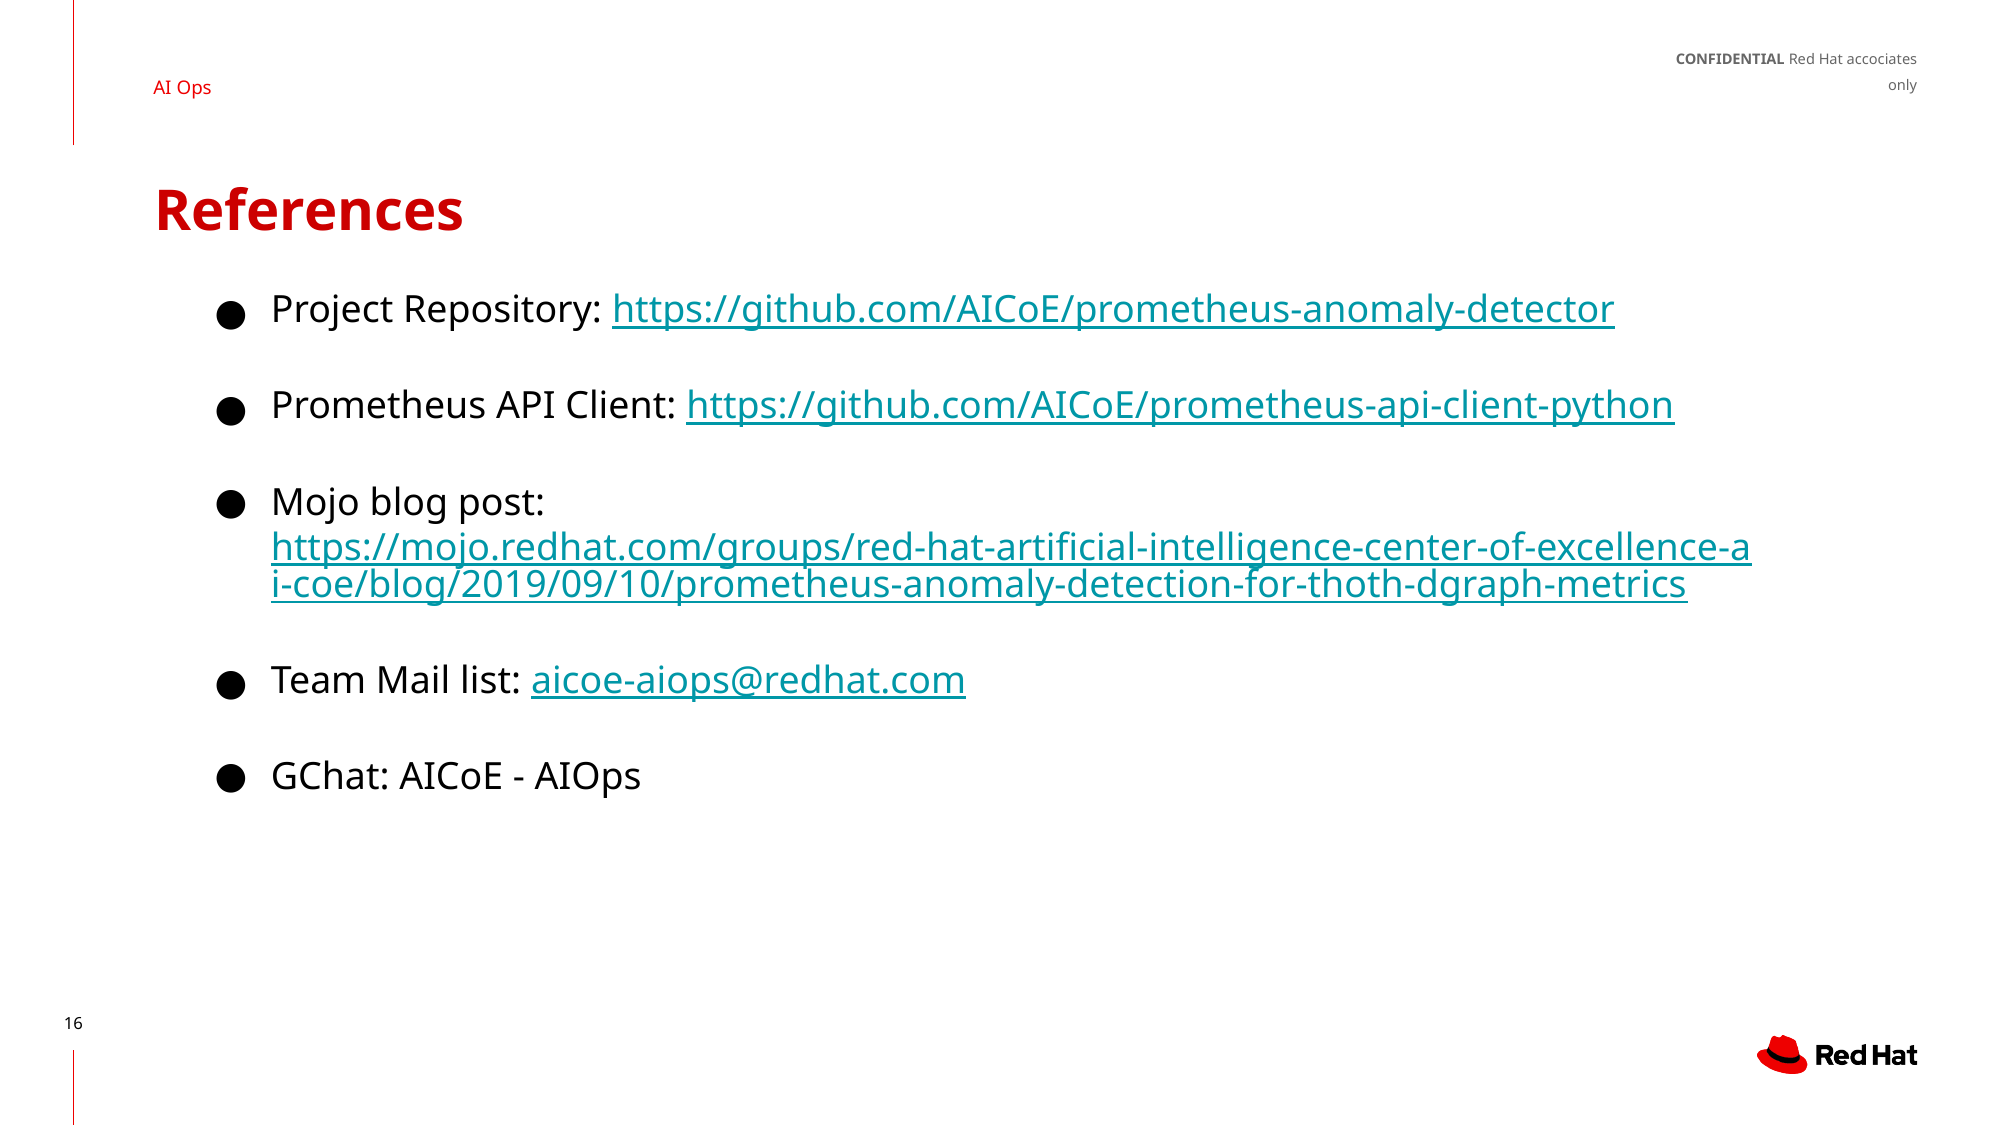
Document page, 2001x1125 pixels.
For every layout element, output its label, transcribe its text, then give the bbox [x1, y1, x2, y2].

picture [1757, 1035, 1918, 1074]
title References [154, 153, 1580, 313]
subtitle AI Ops [81, 19, 926, 154]
text_box Project Repository: https://github.com/AICoE/prometheus-anomaly-detector Prometheus API Client: https://github.com/AICoE/prometheus-api-client-python Mojo blog post: https://mojo.redhat.com/groups/red-hat-artificial-intelligence-center-of-excellence-ai-coe/blog/2019/09/10/prometheus-anomaly-detection-for-thoth-dgraph-metrics Team Mail list: aicoe-aiops@redhat.com GChat: AICoE - AIOps [180, 270, 1771, 943]
slide_number ‹#› [13, 1012, 134, 1036]
